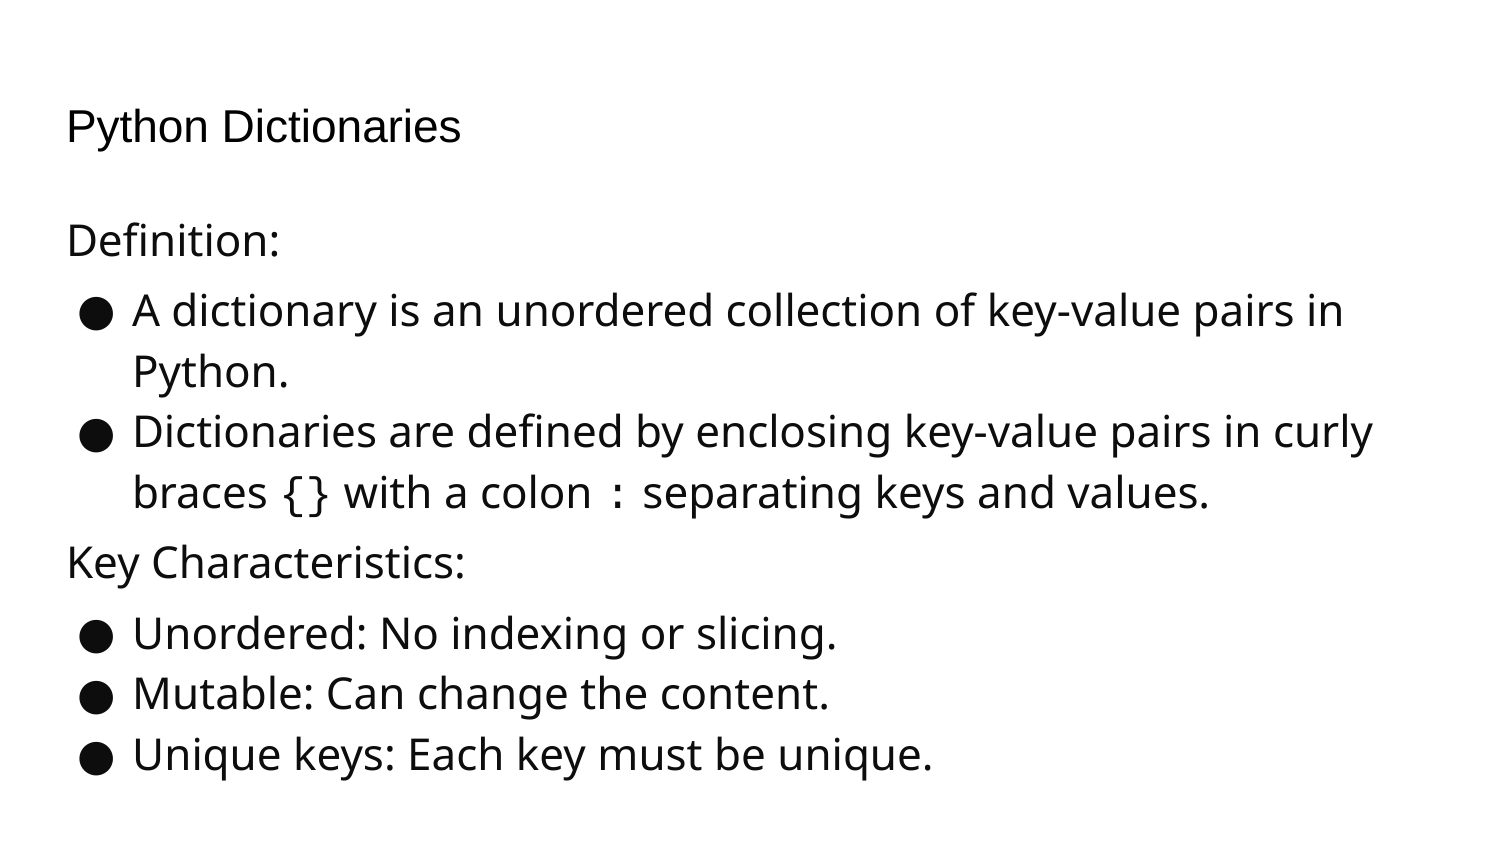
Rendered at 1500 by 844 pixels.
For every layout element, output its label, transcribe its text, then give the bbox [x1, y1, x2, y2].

list Definition: A dictionary is an unordered collection of key-value pairs in Python. Dictionaries are defined by enclosing key-value pairs in curly braces {} with a colon : separating keys and values. Key Characteristics: Unordered: No indexing or slicing. Mutable: Can change the content. Unique keys: Each key must be unique. [51, 189, 1449, 844]
title Python Dictionaries [51, 72, 1449, 167]
